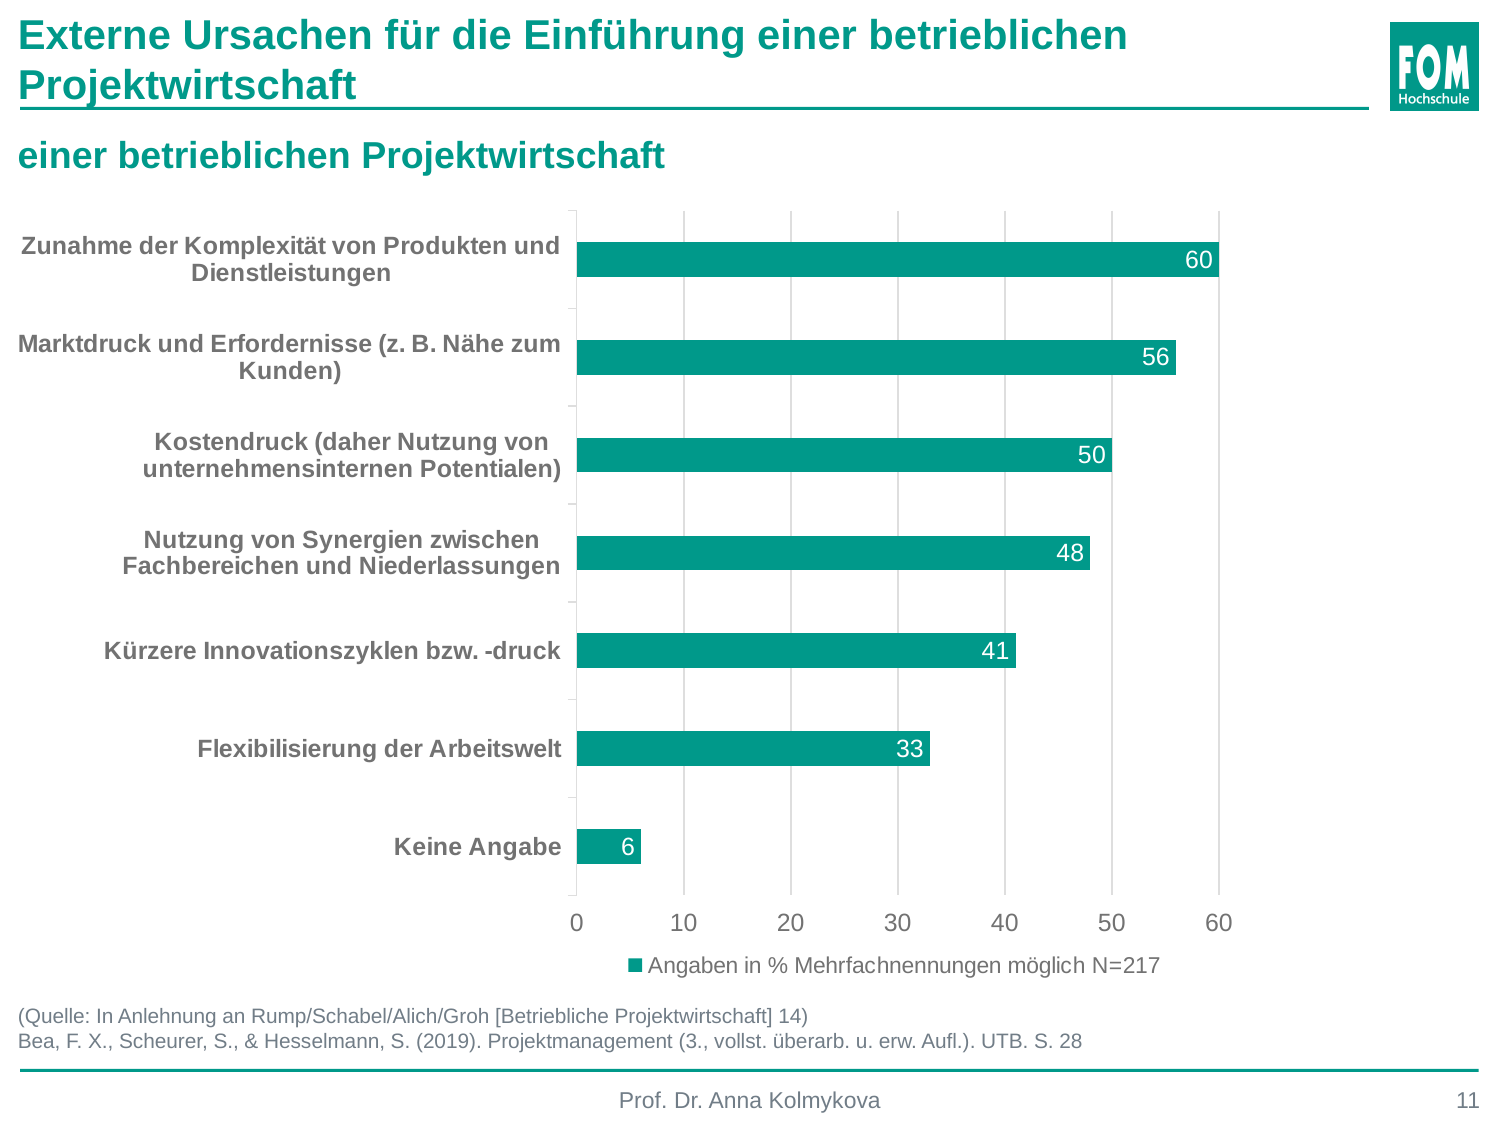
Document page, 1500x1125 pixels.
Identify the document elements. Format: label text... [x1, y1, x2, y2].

slide_number 11 [1245, 1078, 1495, 1125]
list Externe Ursachen für die Einführung einer betrieblichen Projektwirtschaft [3, 0, 1371, 59]
footer Prof. Dr. Anna Kolmykova [293, 1078, 1207, 1125]
chart [17, 190, 1245, 990]
picture [1390, 22, 1479, 111]
list einer betrieblichen Projektwirtschaft [17, 131, 1388, 1054]
